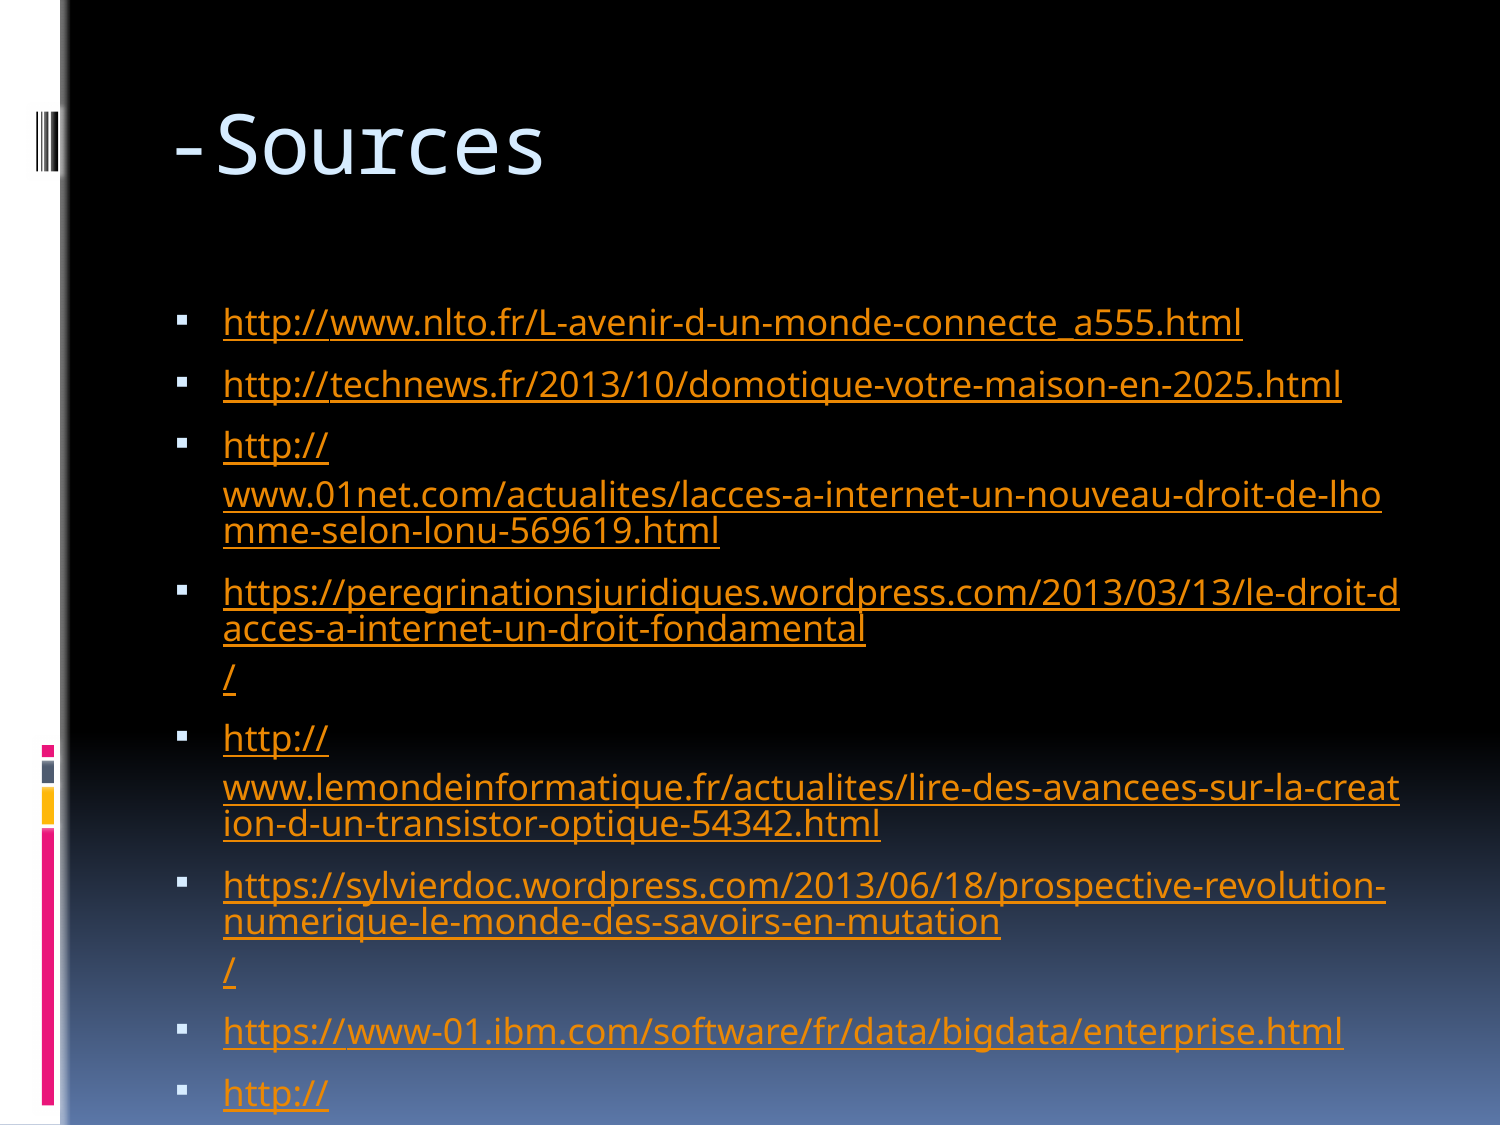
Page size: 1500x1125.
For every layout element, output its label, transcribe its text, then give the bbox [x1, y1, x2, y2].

title -Sources [150, 83, 1425, 234]
list http://www.nlto.fr/L-avenir-d-un-monde-connecte_a555.html http://technews.fr/2013/10/domotique-votre-maison-en-2025.html http://www.01net.com/actualites/lacces-a-internet-un-nouveau-droit-de-lhomme-selon-lonu-569619.html https://peregrinationsjuridiques.wordpress.com/2013/03/13/le-droit-dacces-a-internet-un-droit-fondamental/ http://www.lemondeinformatique.fr/actualites/lire-des-avancees-sur-la-creation-d-un-transistor-optique-54342.html https://sylvierdoc.wordpress.com/2013/06/18/prospective-revolution-numerique-le-monde-des-savoirs-en-mutation/ https://www-01.ibm.com/software/fr/data/bigdata/enterprise.html http://www.clubic.com/technologies-d-avenir/actualite-784410-ordinateur-futur-bond.html [150, 292, 1425, 1043]
